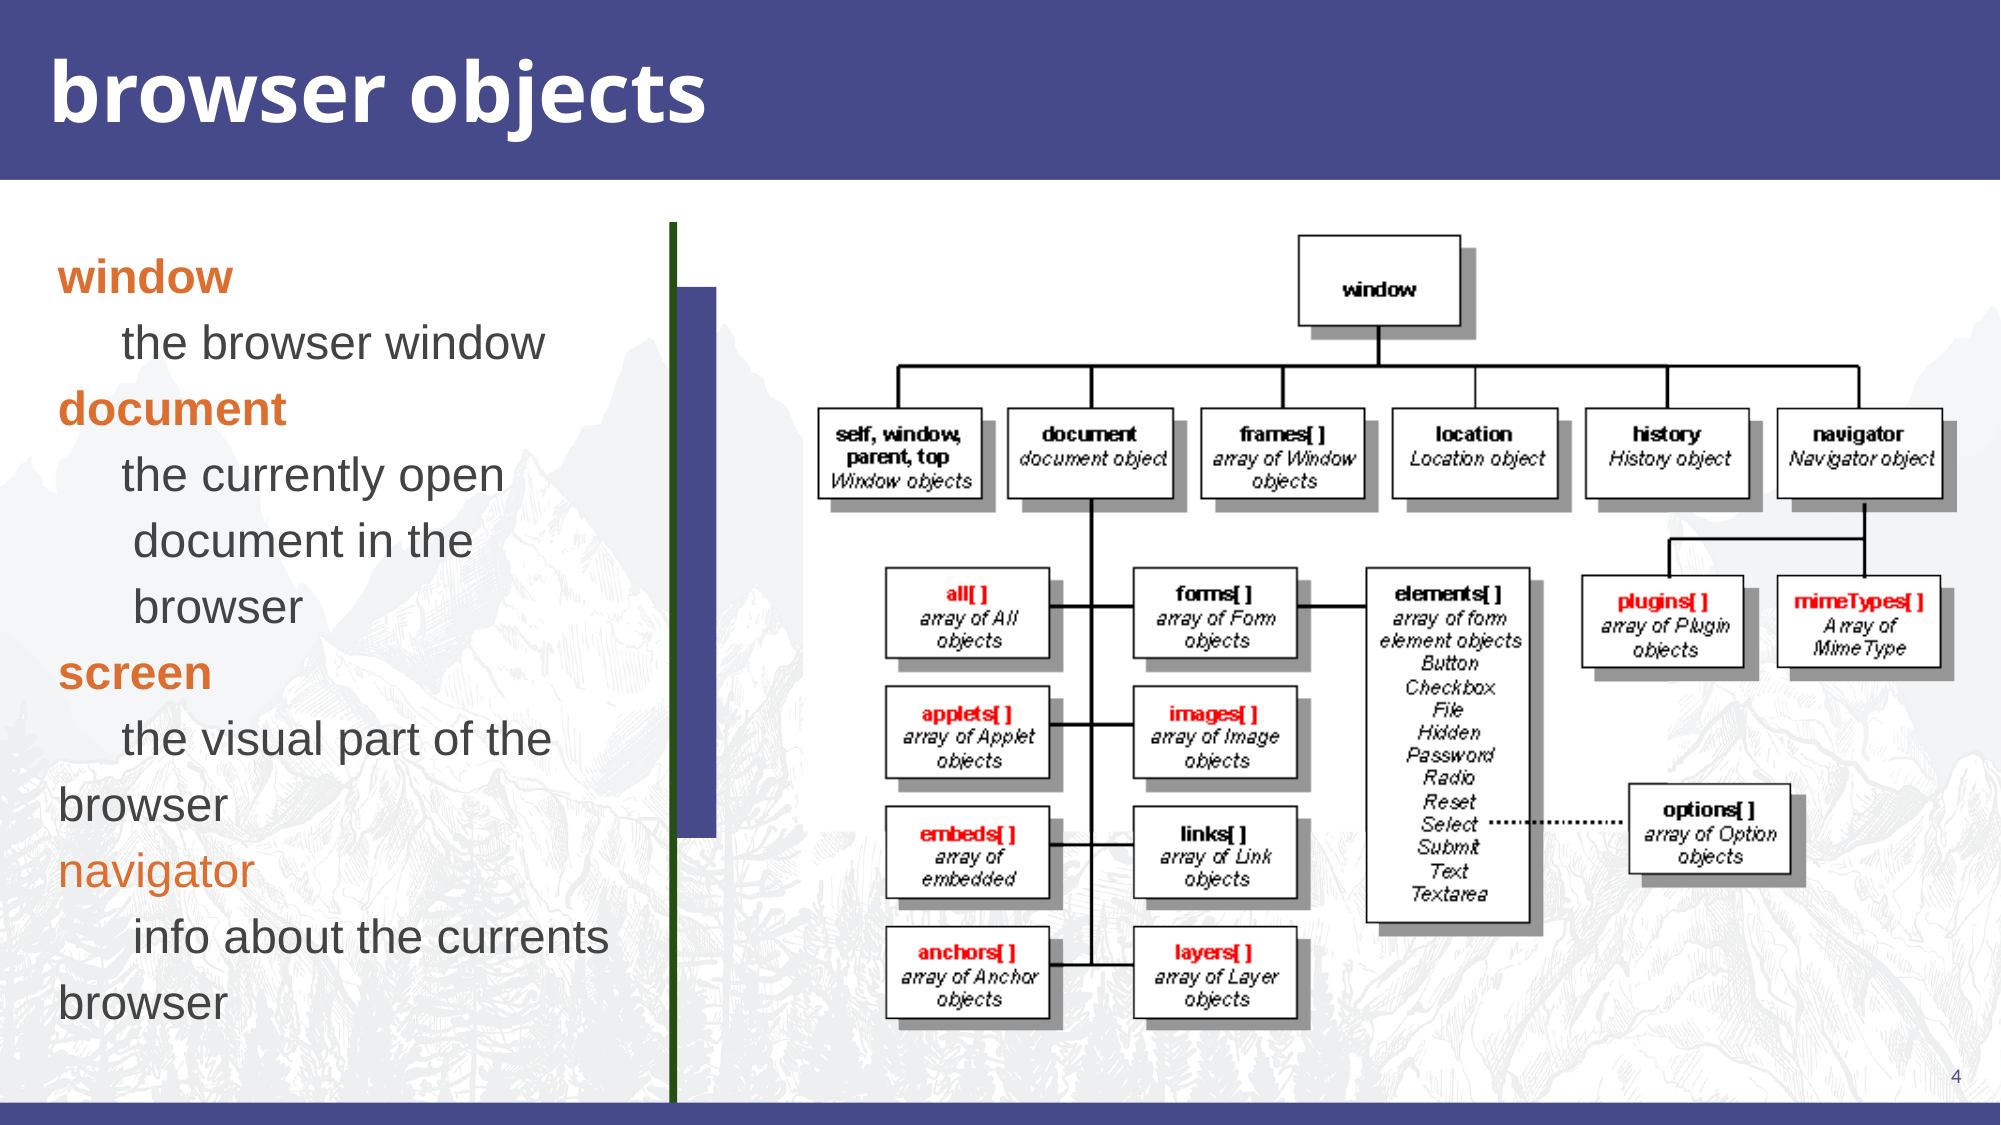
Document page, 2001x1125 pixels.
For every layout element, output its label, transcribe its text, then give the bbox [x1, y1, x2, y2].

title browser objects [31, 16, 1591, 162]
text_box window the browser window document the currently open document in the browser screen the visual part of the browser navigator info about the currents browser [42, 222, 646, 1084]
slide_number ‹#› [1897, 1049, 1968, 1101]
picture [803, 221, 1958, 1033]
